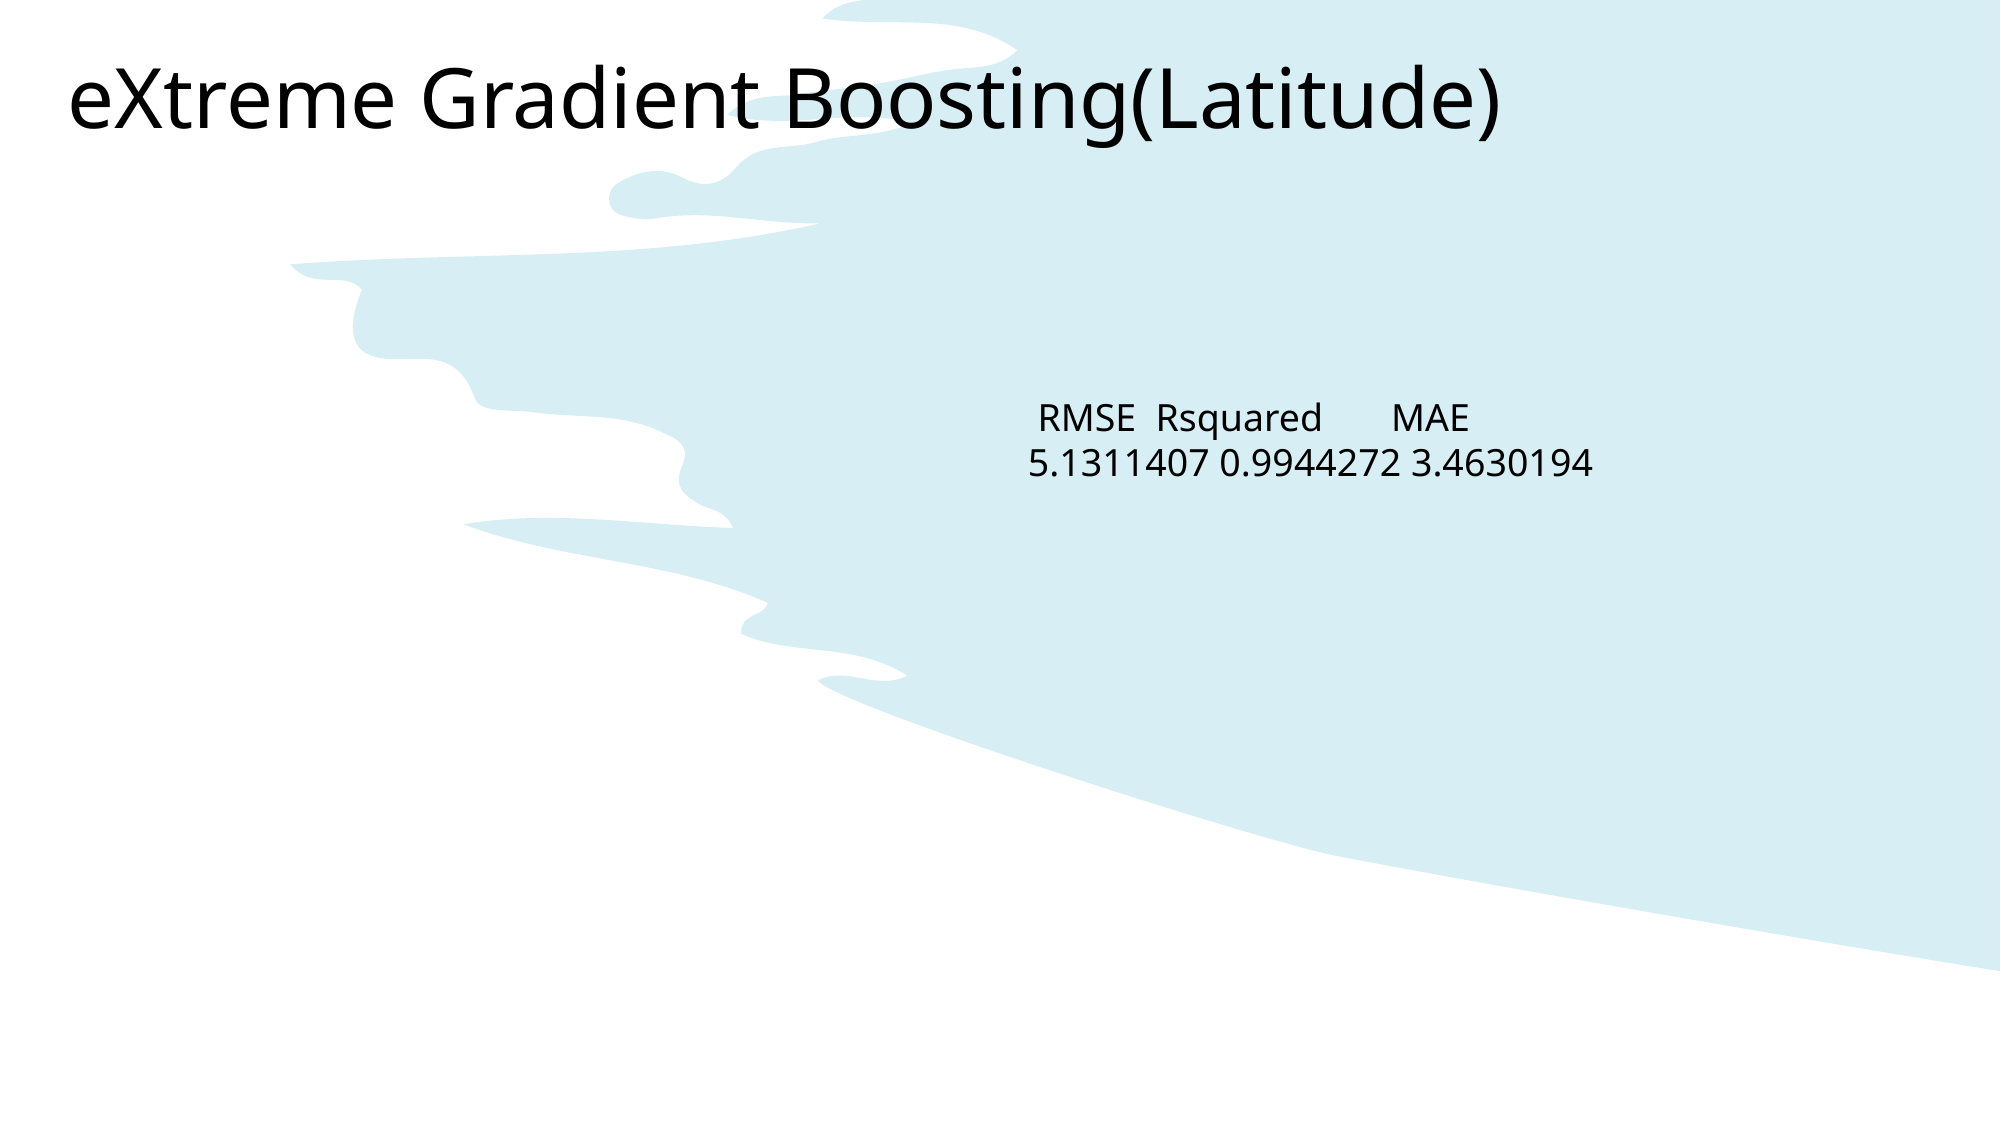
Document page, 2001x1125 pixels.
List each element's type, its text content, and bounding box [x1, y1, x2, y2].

text_box RMSE Rsquared MAE 5.1311407 0.9944272 3.4630194 [1013, 386, 2000, 491]
text_box eXtreme Gradient Boosting(Latitude) [53, 37, 1759, 253]
